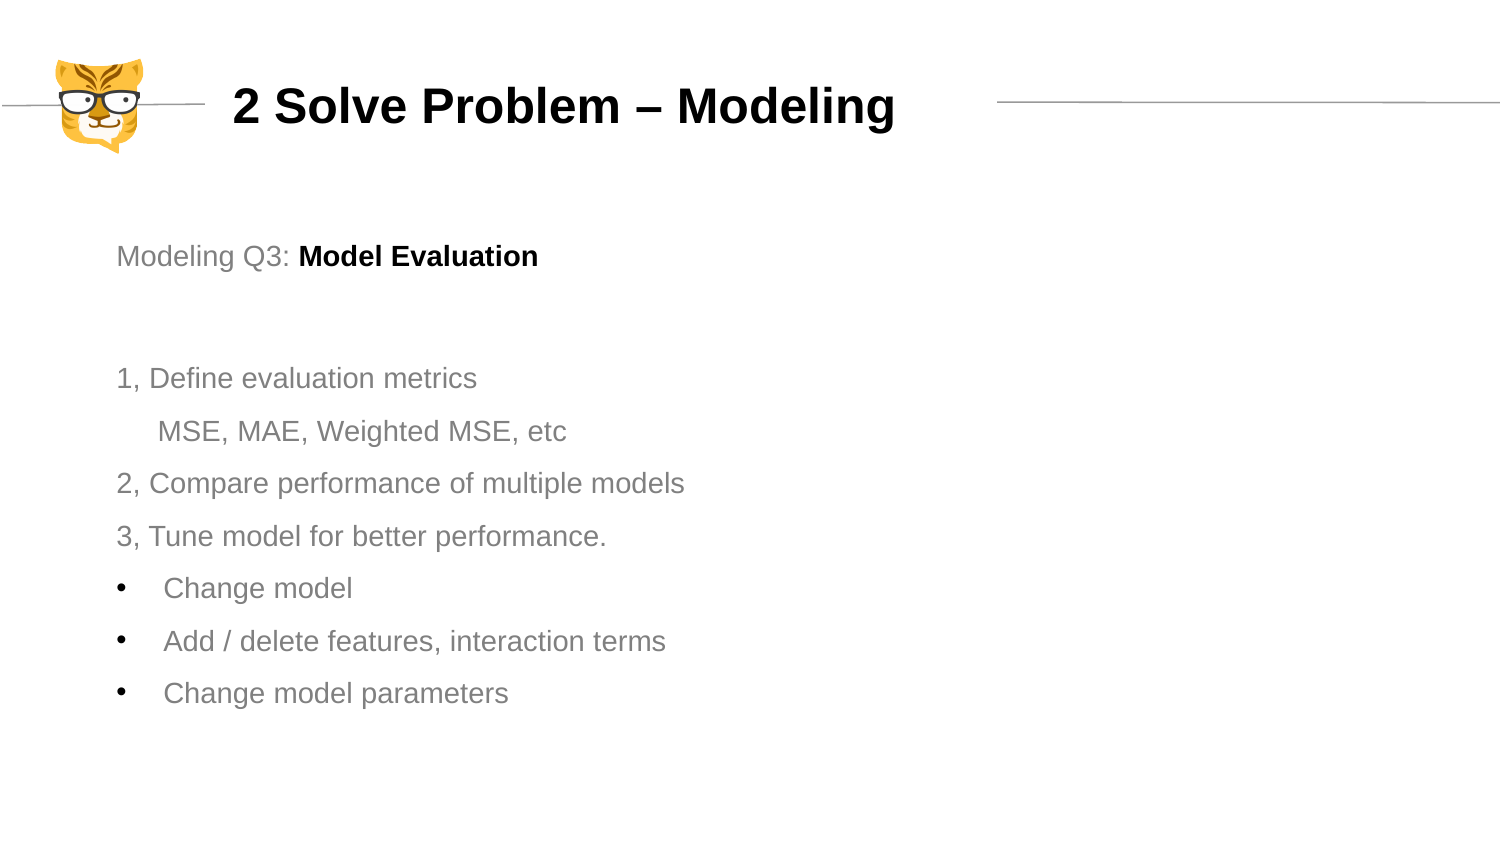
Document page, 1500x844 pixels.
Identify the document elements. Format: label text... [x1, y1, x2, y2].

text_box 2 Solve Problem – Modeling [217, 58, 998, 146]
text_box Modeling Q3: Model Evaluation 1, Define evaluation metrics MSE, MAE, Weighted MSE, etc 2, Compare performance of multiple models 3, Tune model for better performance. Change model Add / delete features, interaction terms Change model parameters [101, 229, 852, 717]
picture [1, 47, 206, 161]
